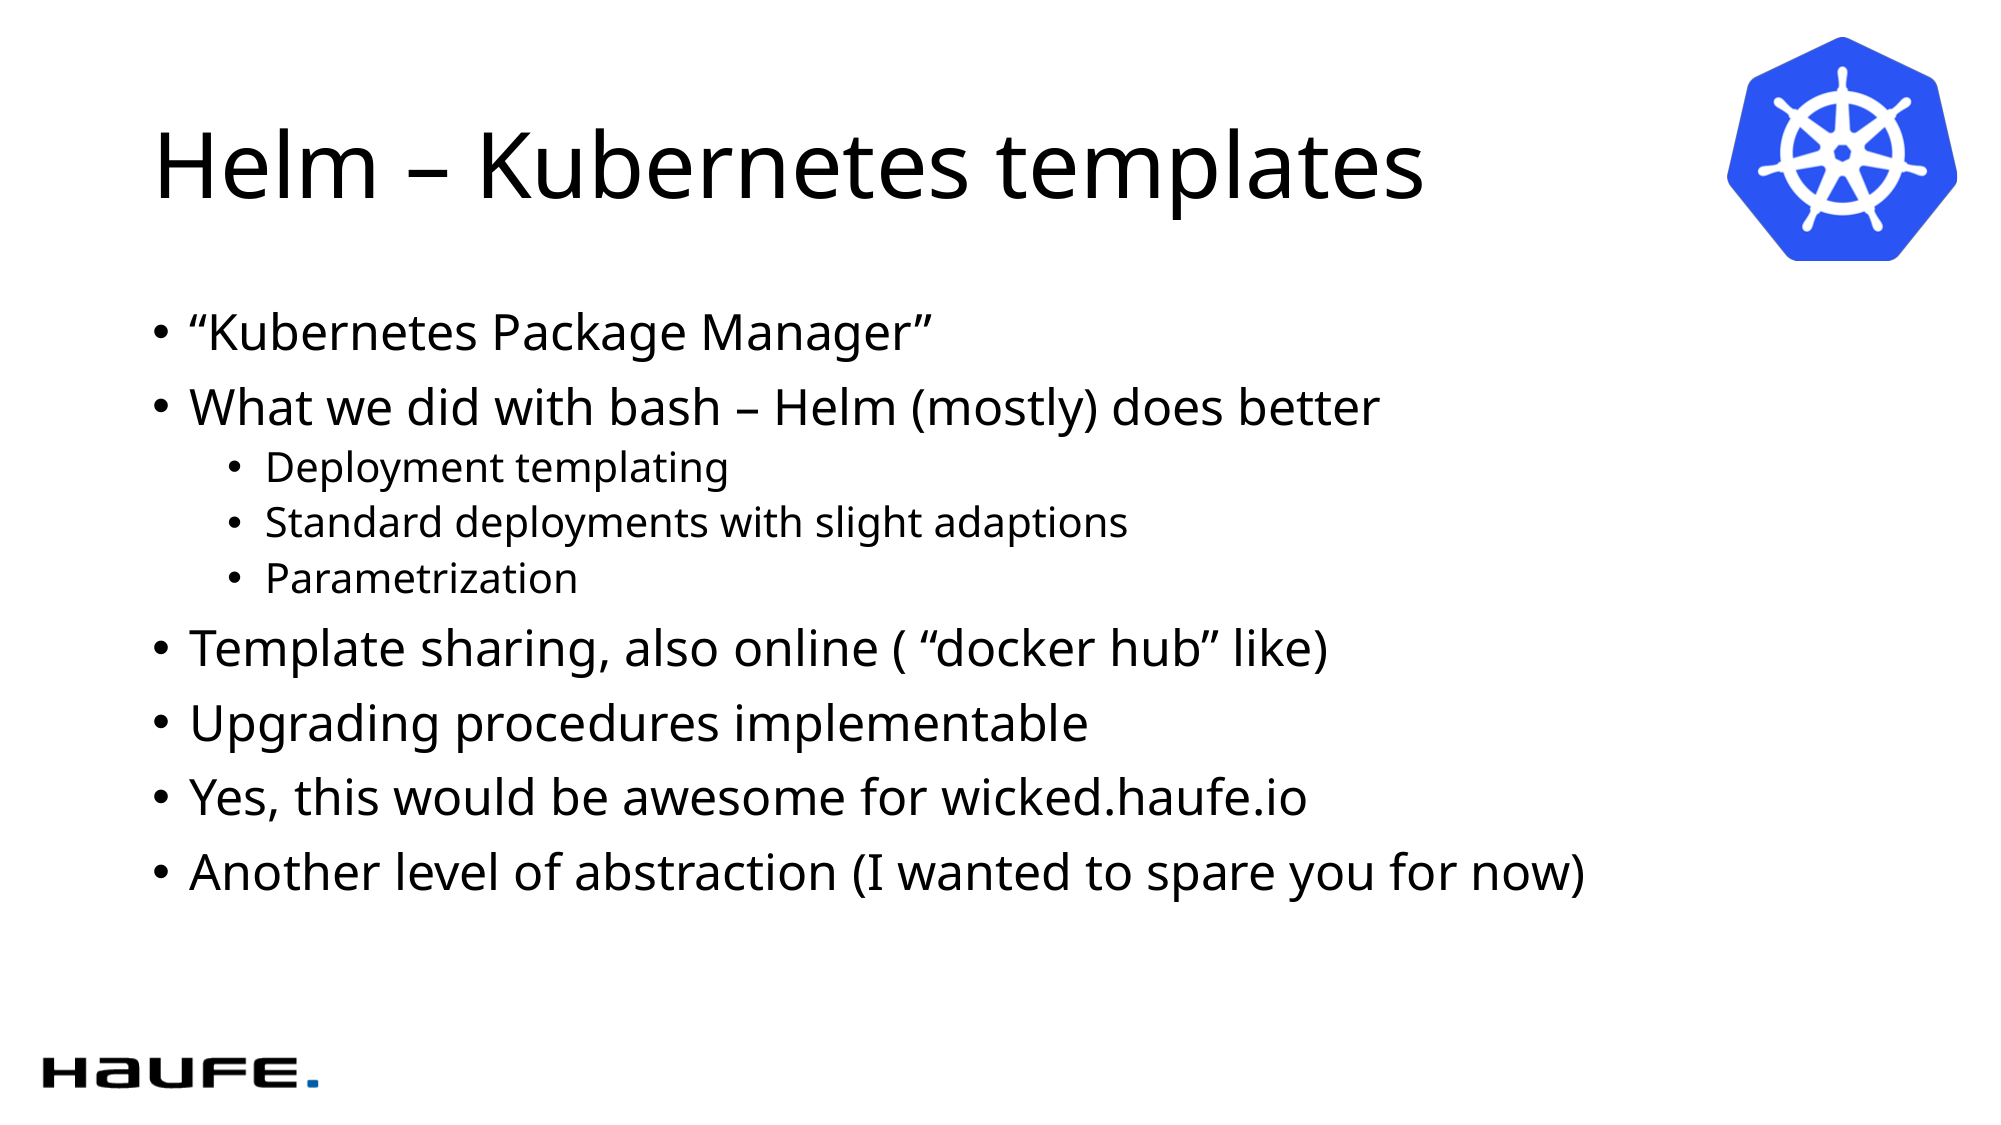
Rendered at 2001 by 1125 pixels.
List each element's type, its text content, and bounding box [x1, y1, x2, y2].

picture [1727, 37, 1958, 261]
picture [0, 1014, 362, 1125]
list “Kubernetes Package Manager” What we did with bash – Helm (mostly) does better Deployment templating Standard deployments with slight adaptions Parametrization Template sharing, also online ( “docker hub” like) Upgrading procedures implementable Yes, this would be awesome for wicked.haufe.io Another level of abstraction (I wanted to spare you for now) [137, 299, 1863, 1014]
title Helm – Kubernetes templates [137, 59, 1863, 278]
